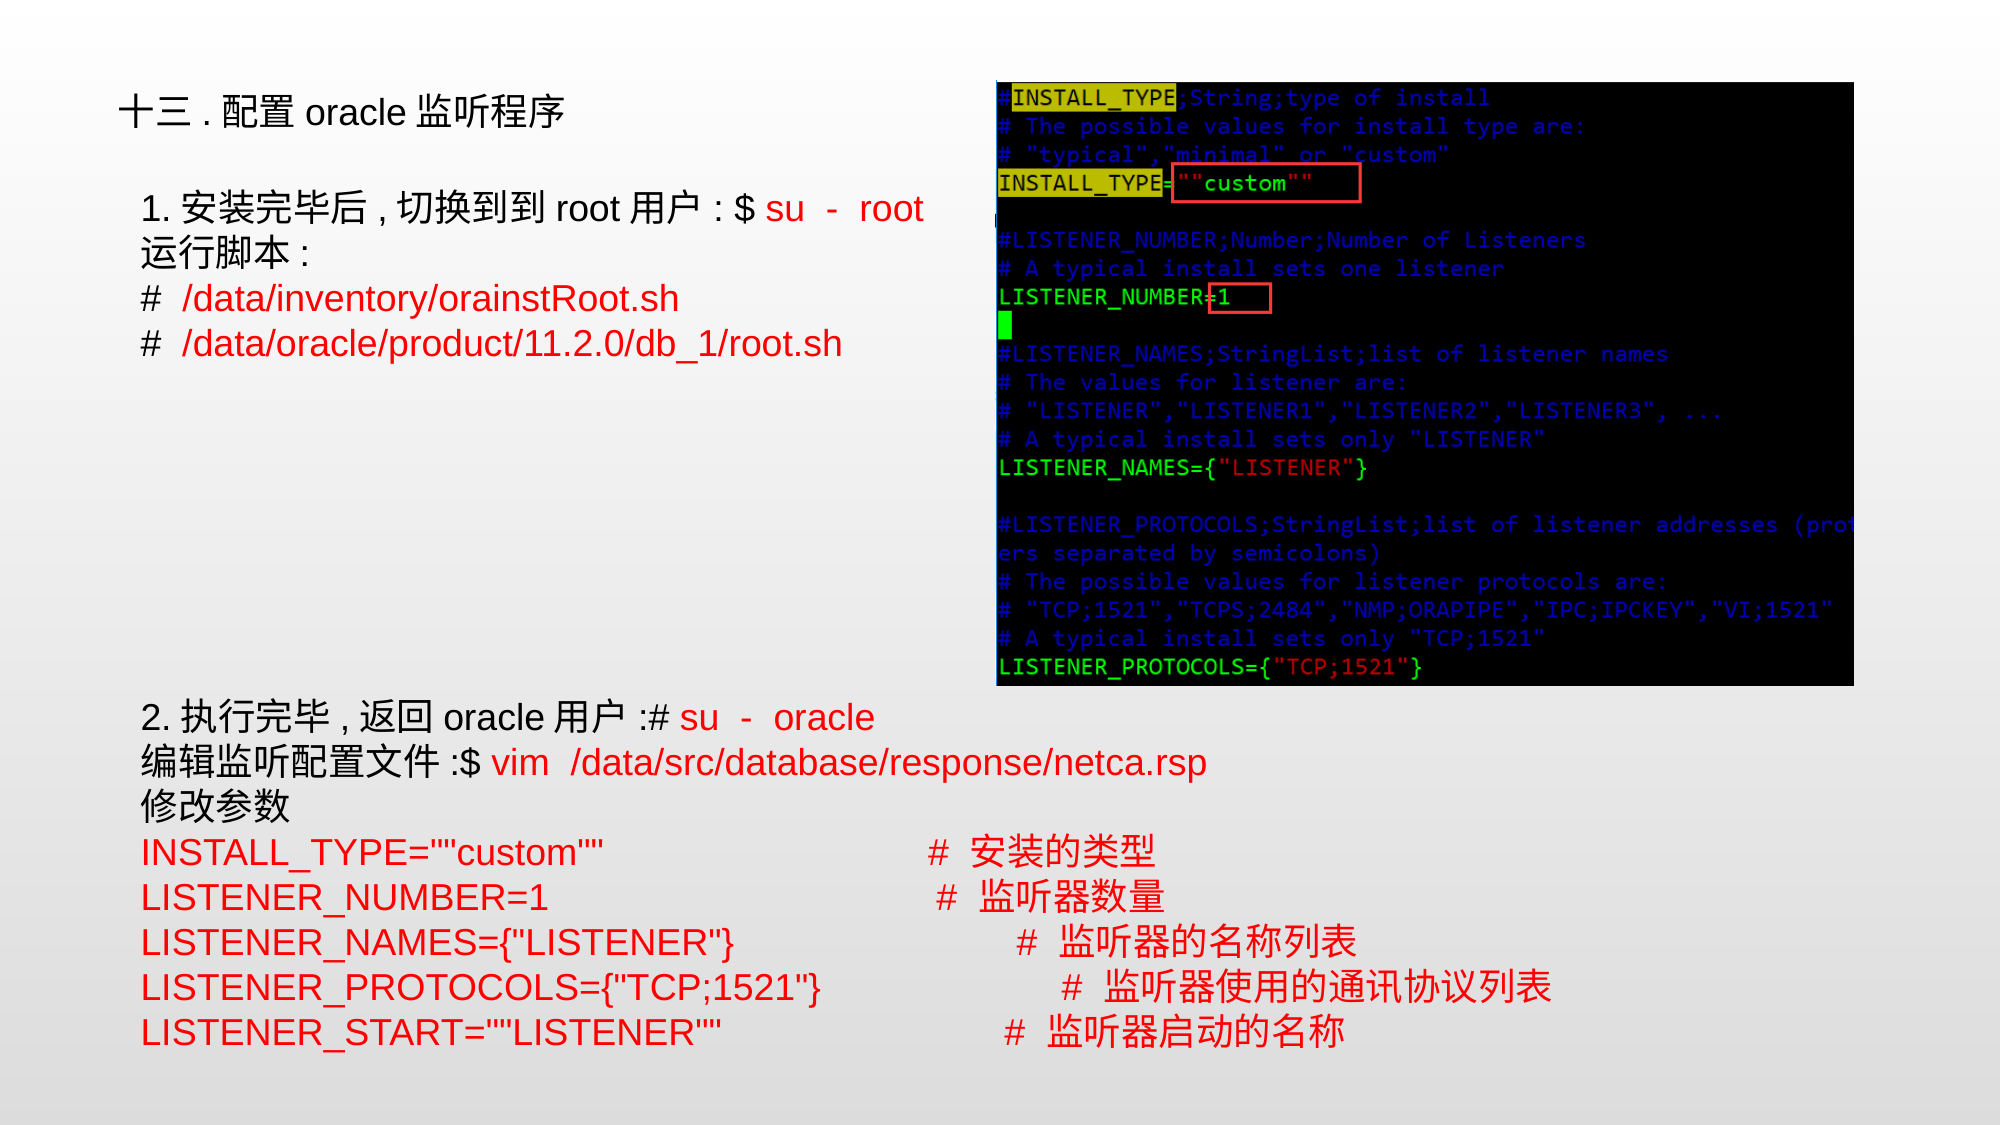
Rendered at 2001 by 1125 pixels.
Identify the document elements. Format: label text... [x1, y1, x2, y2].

text_box 1.安装完毕后,切换到到root用户: $ su - root 运行脚本: # /data/inventory/orainstRoot.sh # /data/oracle/product/11.2.0/db_1/root.sh [125, 176, 994, 417]
picture [994, 80, 1854, 687]
text_box 十三.配置oracle监听程序 [102, 80, 622, 141]
text_box 2.执行完毕,返回oracle用户:# su - oracle 编辑监听配置文件:$ vim /data/src/database/response/netca.rsp 修改参数 INSTALL_TYPE=""custom"" # 安装的类型 LISTENER_NUMBER=1 # 监听器数量 LISTENER_NAMES={"LISTENER"} # 监听器的名称列表 LISTENER_PROTOCOLS={"TCP;1521"} # 监听器使用的通讯协议列表 LISTENER_START=""LISTENER"" # 监听器启动的名称 [125, 685, 1704, 1061]
